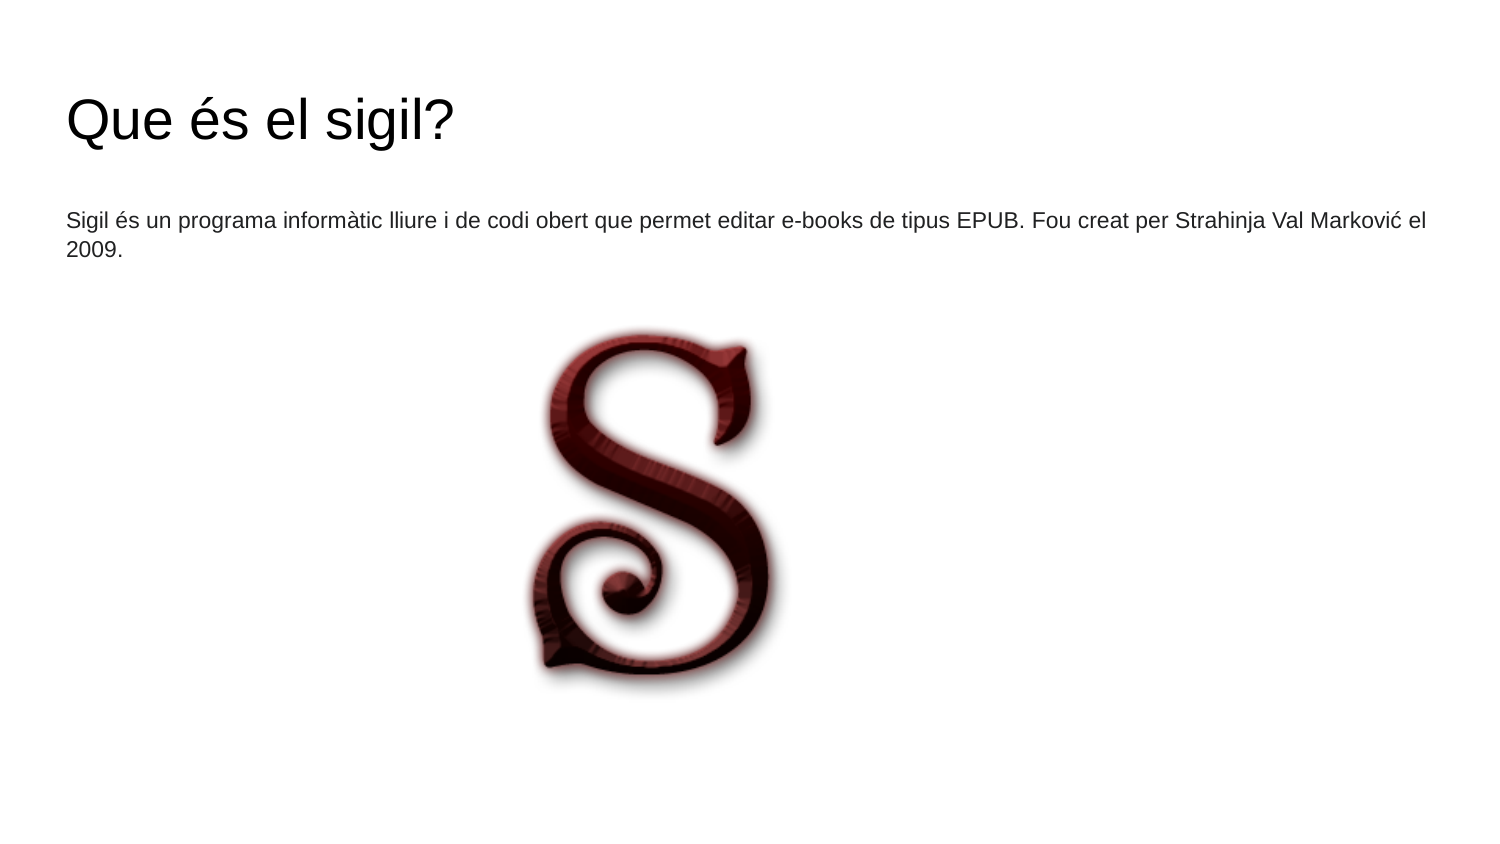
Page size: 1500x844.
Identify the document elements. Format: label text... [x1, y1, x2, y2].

list Sigil és un programa informàtic lliure i de codi obert que permet editar e-books de tipus EPUB. Fou creat per Strahinja Val Marković el 2009. [51, 189, 1449, 750]
title Que és el sigil? [51, 72, 1449, 167]
picture [443, 302, 845, 704]
